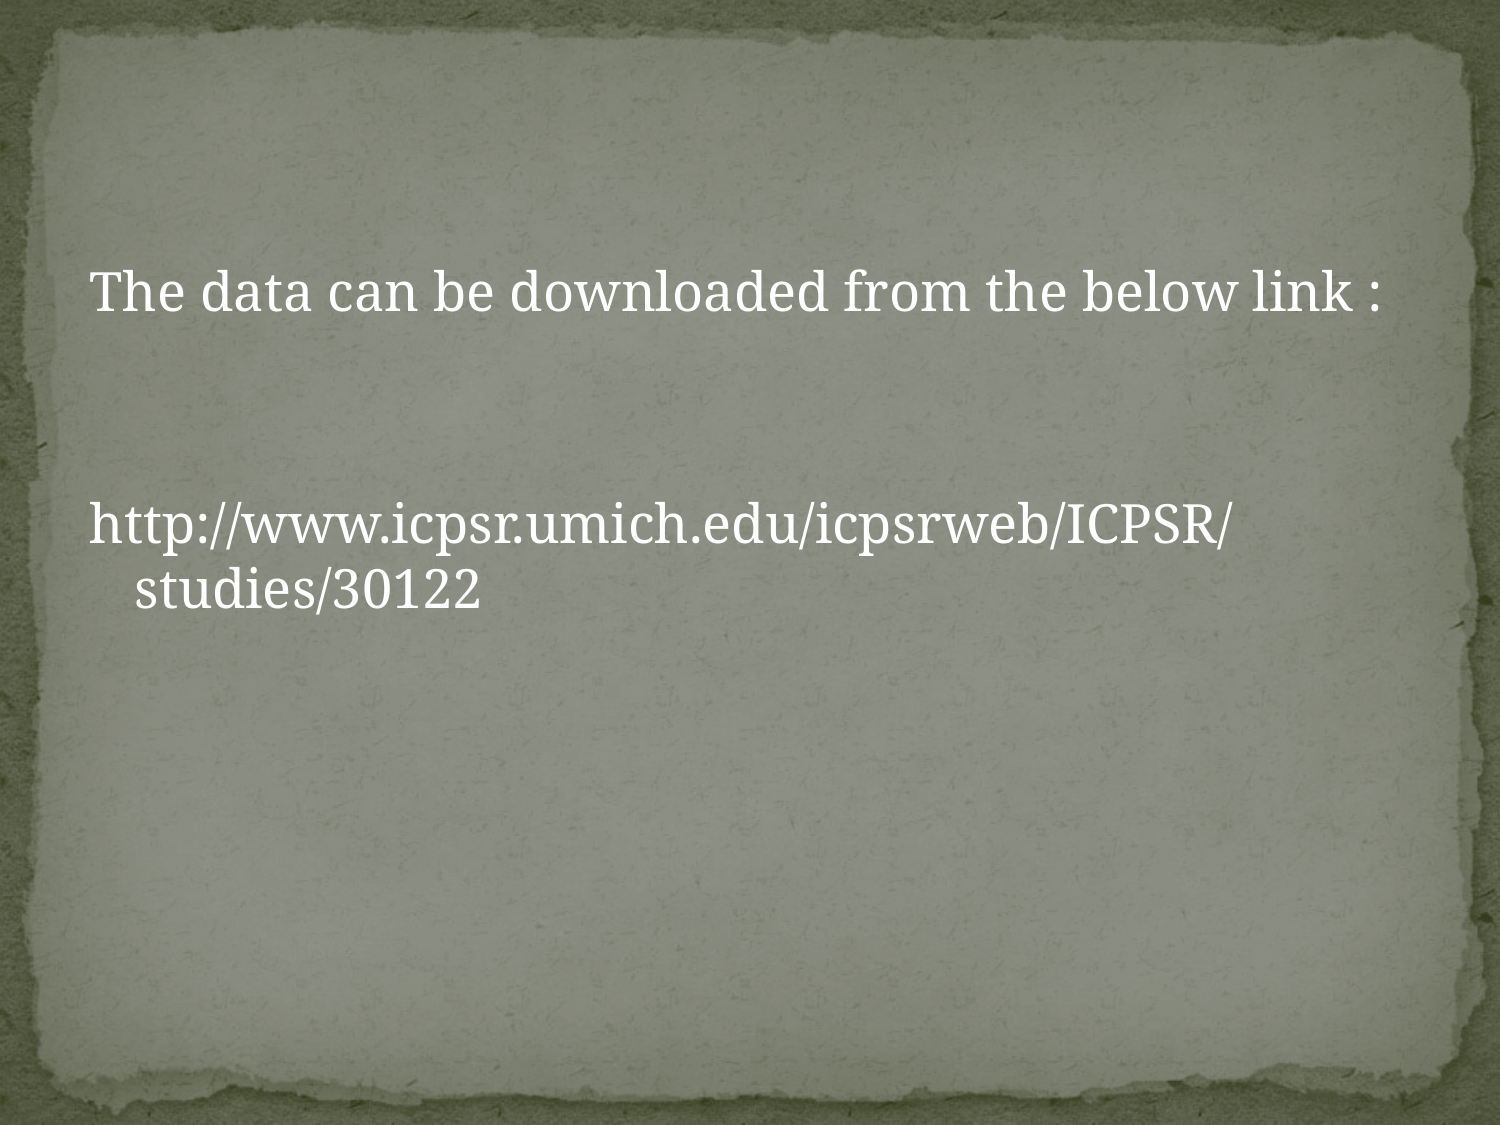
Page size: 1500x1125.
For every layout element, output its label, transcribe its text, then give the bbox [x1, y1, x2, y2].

list The data can be downloaded from the below link : http://www.icpsr.umich.edu/icpsrweb/ICPSR/studies/30122 [75, 249, 1425, 1000]
